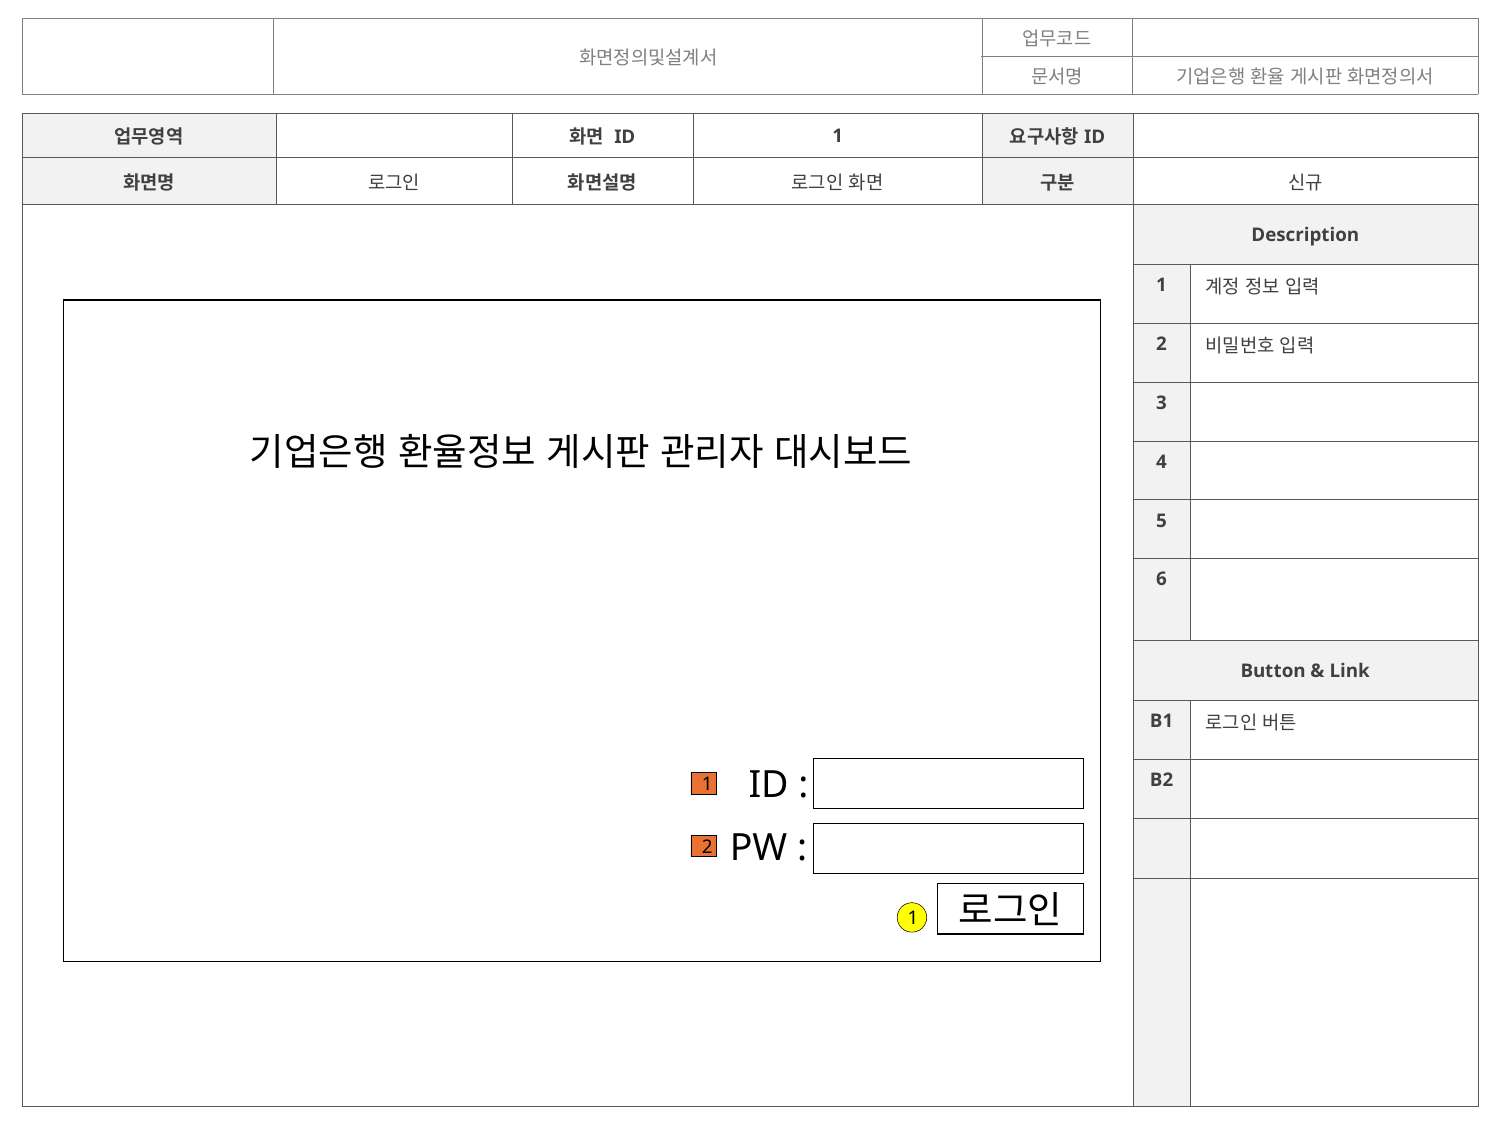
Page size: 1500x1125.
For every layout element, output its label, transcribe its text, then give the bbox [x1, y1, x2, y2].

table_cell 비밀번호 입력 [1191, 324, 1478, 382]
table_cell [1191, 559, 1478, 640]
table_cell 화면설명 [513, 158, 693, 204]
text_box ID : [733, 753, 824, 813]
table_cell 신규 [1134, 158, 1478, 204]
text_box 로그인 [936, 882, 1085, 936]
table_cell 4 [1134, 442, 1190, 499]
table_cell [1191, 879, 1478, 1106]
table_header 업무코드 [983, 19, 1132, 56]
table_cell 화면명 [23, 158, 276, 204]
text_box PW : [715, 815, 823, 876]
table_header 요구사항ID [983, 114, 1133, 157]
text_box 1 [689, 771, 718, 796]
table_cell 로그인 [277, 158, 512, 204]
table_header [1133, 19, 1478, 56]
text_box 1 [895, 901, 929, 934]
table_cell Button & Link [1134, 641, 1478, 700]
text_box [812, 757, 1085, 810]
table_header 1 [694, 114, 982, 157]
table_cell 구분 [983, 158, 1133, 204]
table_cell 계정 정보 입력 [1191, 265, 1478, 323]
table_cell [1191, 500, 1478, 558]
text_box [62, 298, 1102, 963]
table_cell 6 [1134, 559, 1190, 640]
table_cell [23, 205, 1133, 1106]
table_cell 5 [1134, 500, 1190, 558]
text_box 2 [689, 834, 718, 858]
table_cell 2 [1134, 324, 1190, 382]
table_cell [1191, 819, 1478, 878]
table_cell 3 [1134, 383, 1190, 441]
table_cell [1134, 879, 1190, 1106]
table_cell 로그인 버튼 [1191, 701, 1478, 759]
table_cell B2 [1134, 760, 1190, 818]
table_cell 기업은행 환율 게시판 화면정의서 [1133, 57, 1478, 94]
table_header [277, 114, 512, 157]
table_cell B1 [1134, 701, 1190, 759]
table_cell 문서명 [983, 57, 1132, 94]
table_header 업무영역 [23, 114, 276, 157]
table_cell [1134, 819, 1190, 878]
table_cell [1191, 442, 1478, 499]
text_box 기업은행 환율정보 게시판 관리자 대시보드 [235, 420, 928, 481]
table_cell [1191, 760, 1478, 818]
text_box [812, 822, 1085, 875]
table_header 화면 ID [513, 114, 693, 157]
table_header [1134, 114, 1478, 157]
table_cell [1191, 383, 1478, 441]
table_cell Description [1134, 205, 1478, 264]
table_cell 로그인 화면 [694, 158, 982, 204]
table_header [23, 19, 273, 94]
table_header 화면정의및설계서 [274, 19, 982, 94]
table_cell 1 [1134, 265, 1190, 323]
